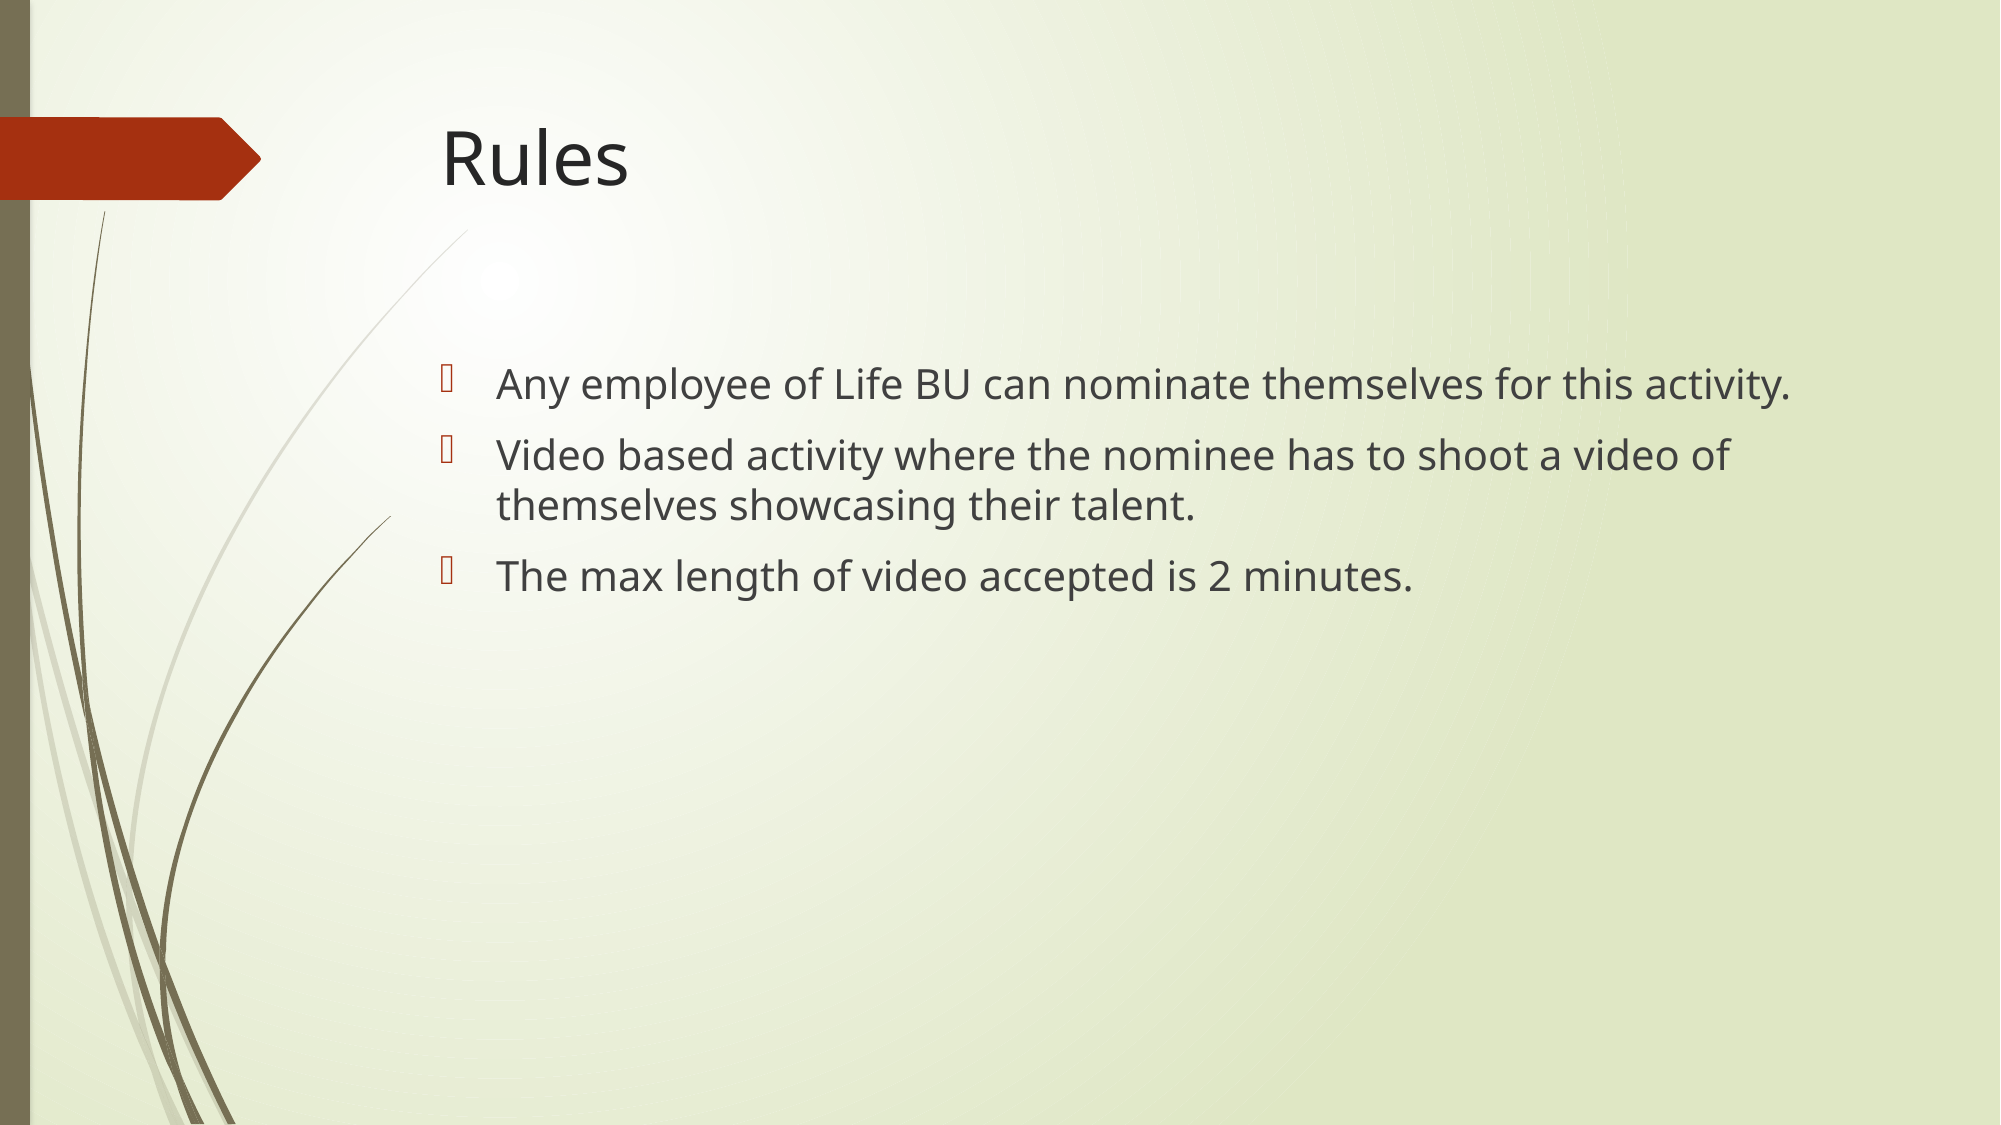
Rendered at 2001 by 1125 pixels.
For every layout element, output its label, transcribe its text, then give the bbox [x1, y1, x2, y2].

title Rules [425, 102, 1888, 313]
list Any employee of Life BU can nominate themselves for this activity. Video based activity where the nominee has to shoot a video of themselves showcasing their talent. The max length of video accepted is 2 minutes. [424, 350, 1888, 970]
